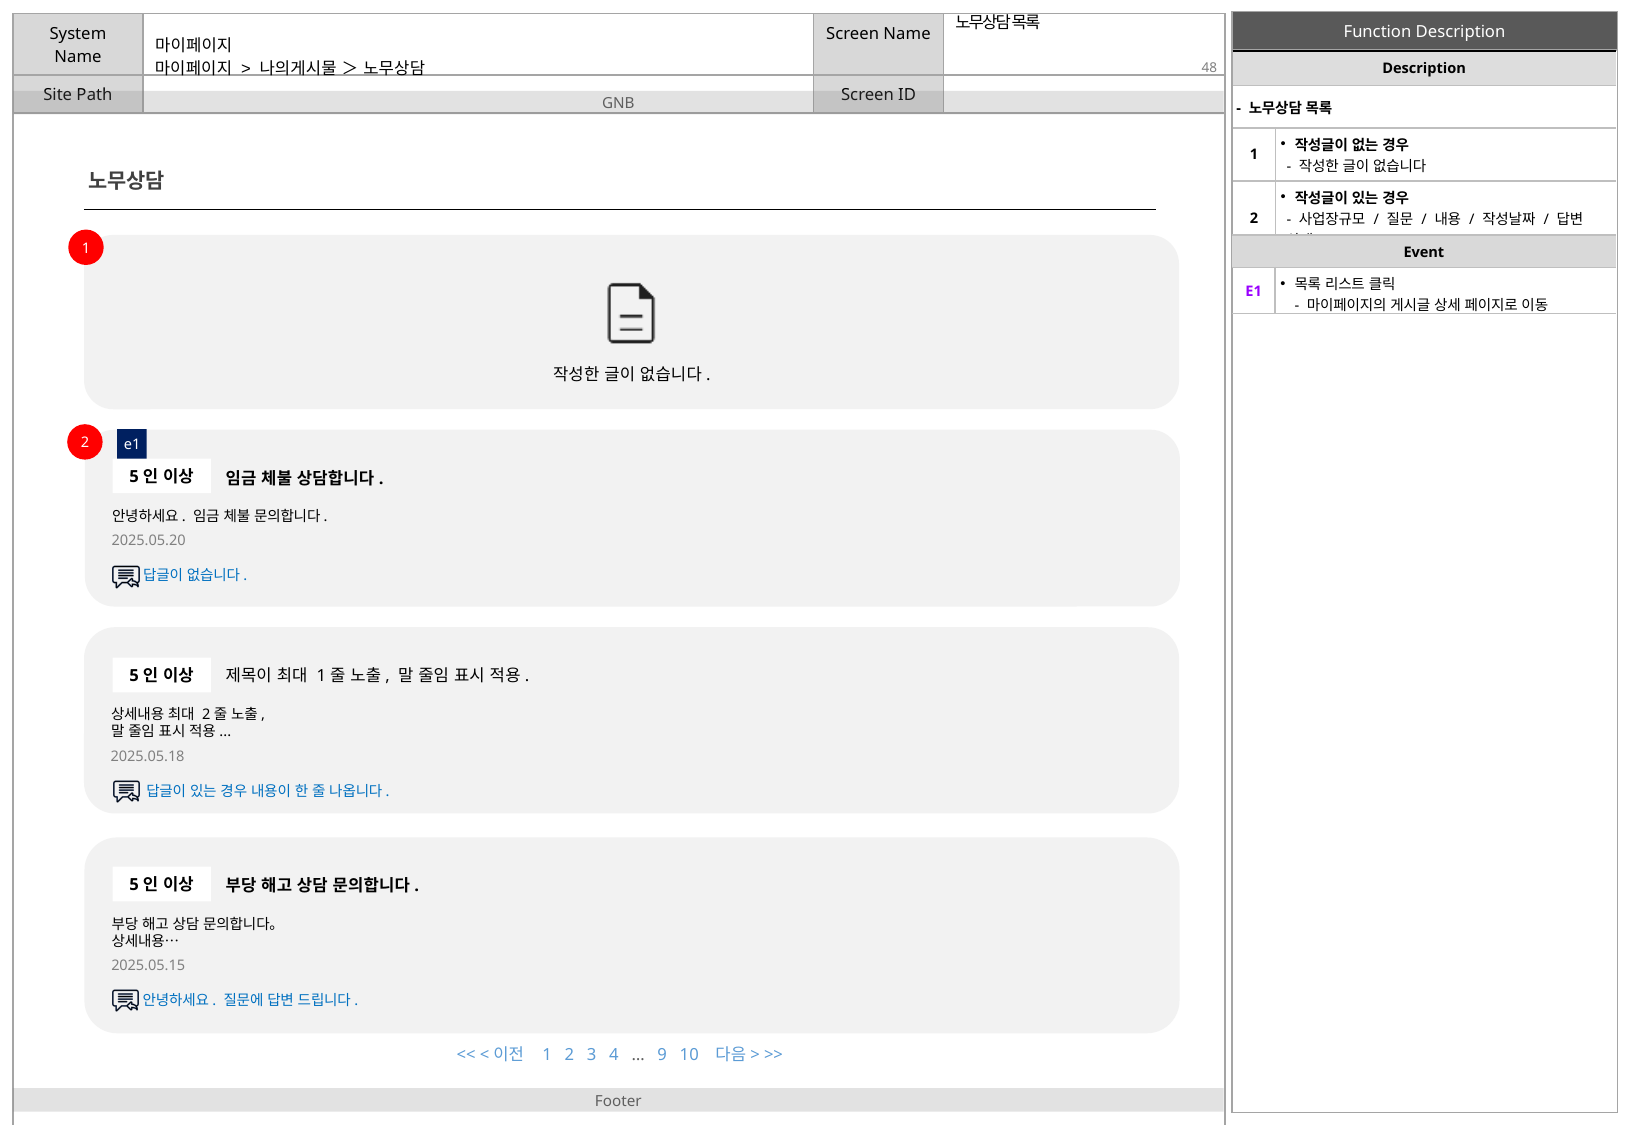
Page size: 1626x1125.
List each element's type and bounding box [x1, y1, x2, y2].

picture [112, 777, 140, 805]
table_cell [1232, 268, 1274, 313]
text_box [67, 424, 1183, 609]
table_cell [1276, 129, 1616, 180]
text_box [81, 625, 1182, 816]
table_cell [1276, 182, 1616, 234]
title [143, 52, 813, 87]
picture [112, 563, 140, 591]
picture [592, 273, 672, 353]
table_header [1233, 52, 1616, 85]
table_cell [1233, 86, 1616, 127]
text_box [82, 835, 1182, 1036]
picture [112, 986, 139, 1014]
list [943, 14, 1227, 50]
table_cell [1276, 268, 1616, 313]
text_box [73, 148, 269, 201]
table_cell [1233, 182, 1275, 234]
table_header [1232, 236, 1616, 267]
text_box [68, 229, 1182, 412]
text_box [444, 1038, 796, 1071]
table_cell [1233, 129, 1275, 180]
